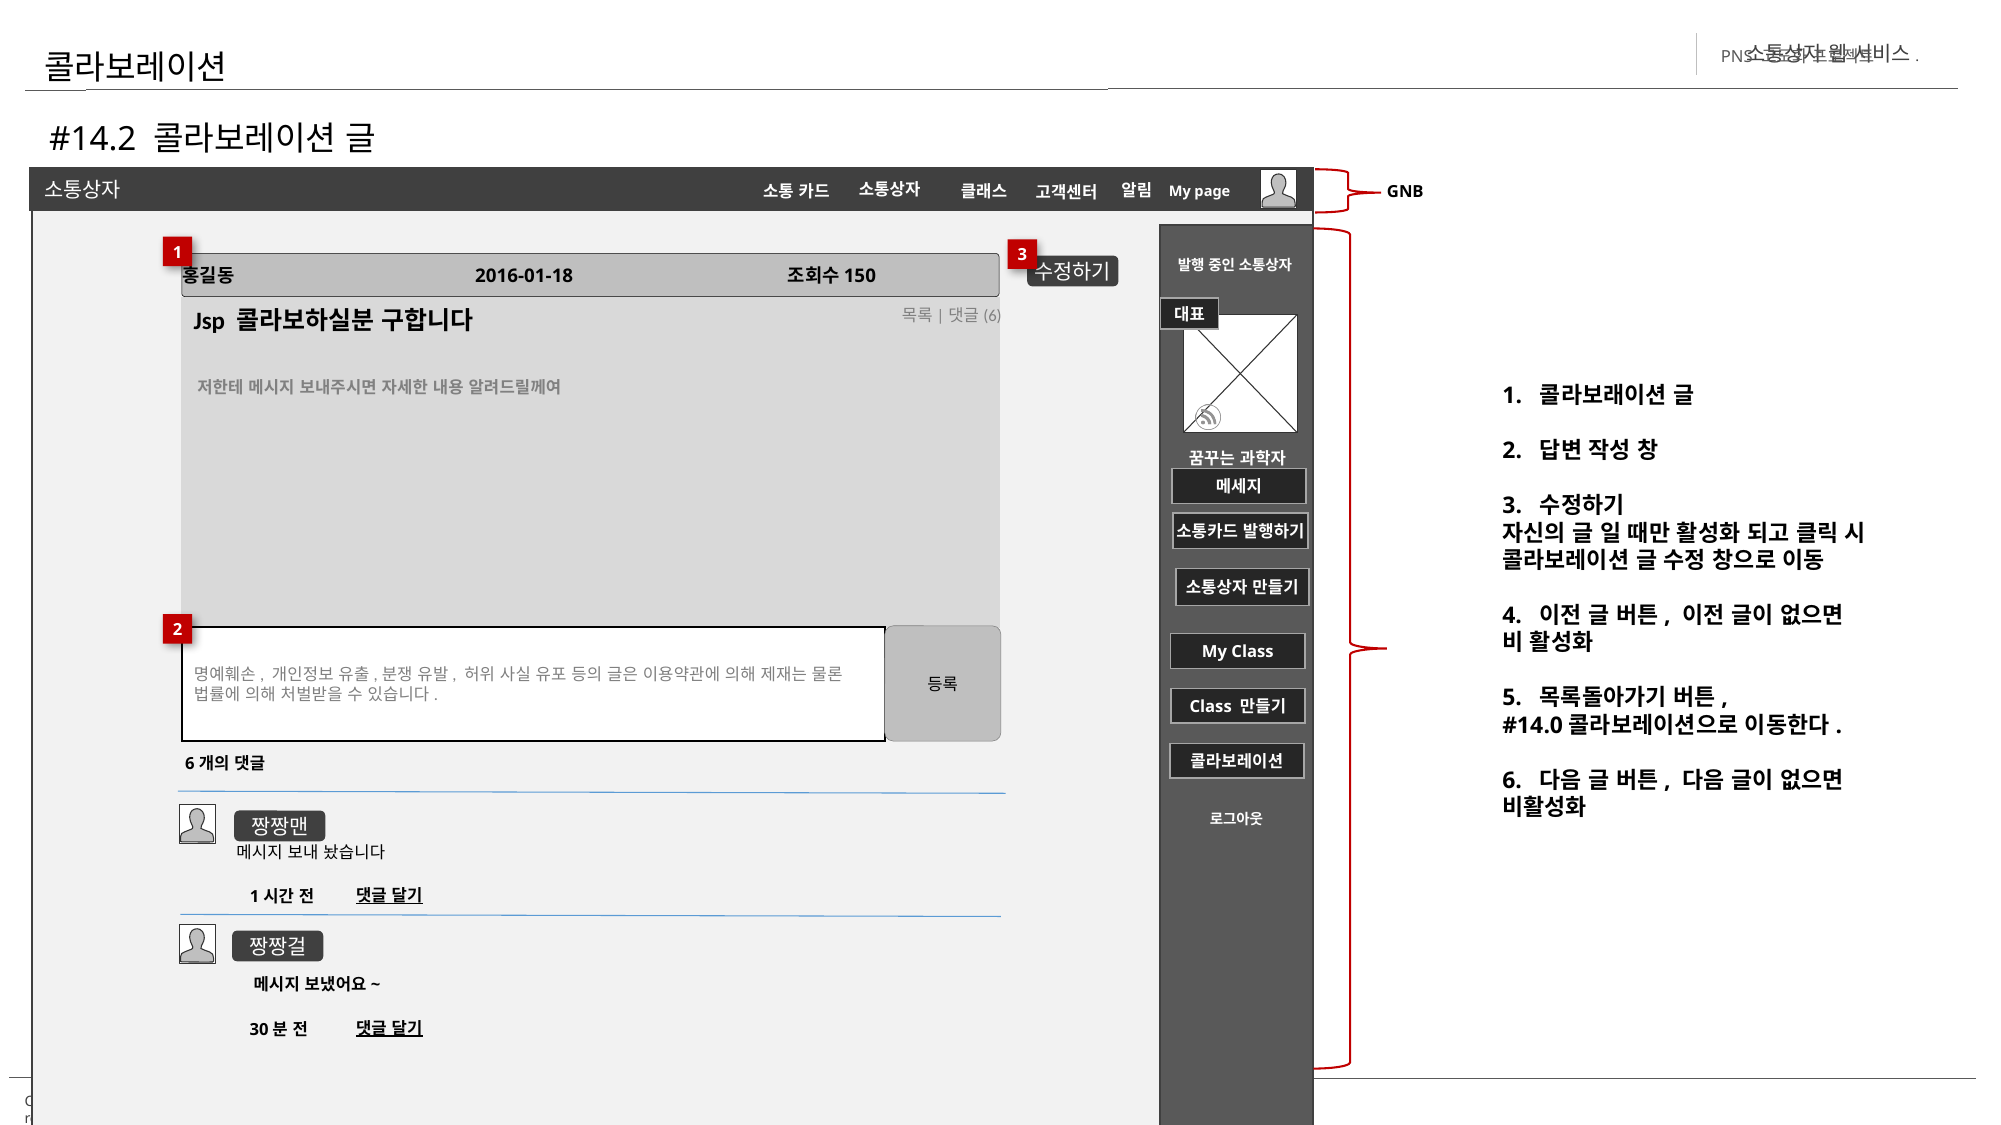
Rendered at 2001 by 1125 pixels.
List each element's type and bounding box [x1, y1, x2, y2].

text_box [29, 167, 1484, 1125]
picture [1195, 404, 1221, 430]
text_box [34, 110, 392, 165]
text_box [1501, 154, 1910, 1047]
text_box [1682, 37, 1914, 73]
text_box [29, 39, 243, 94]
text_box [1315, 165, 1494, 214]
